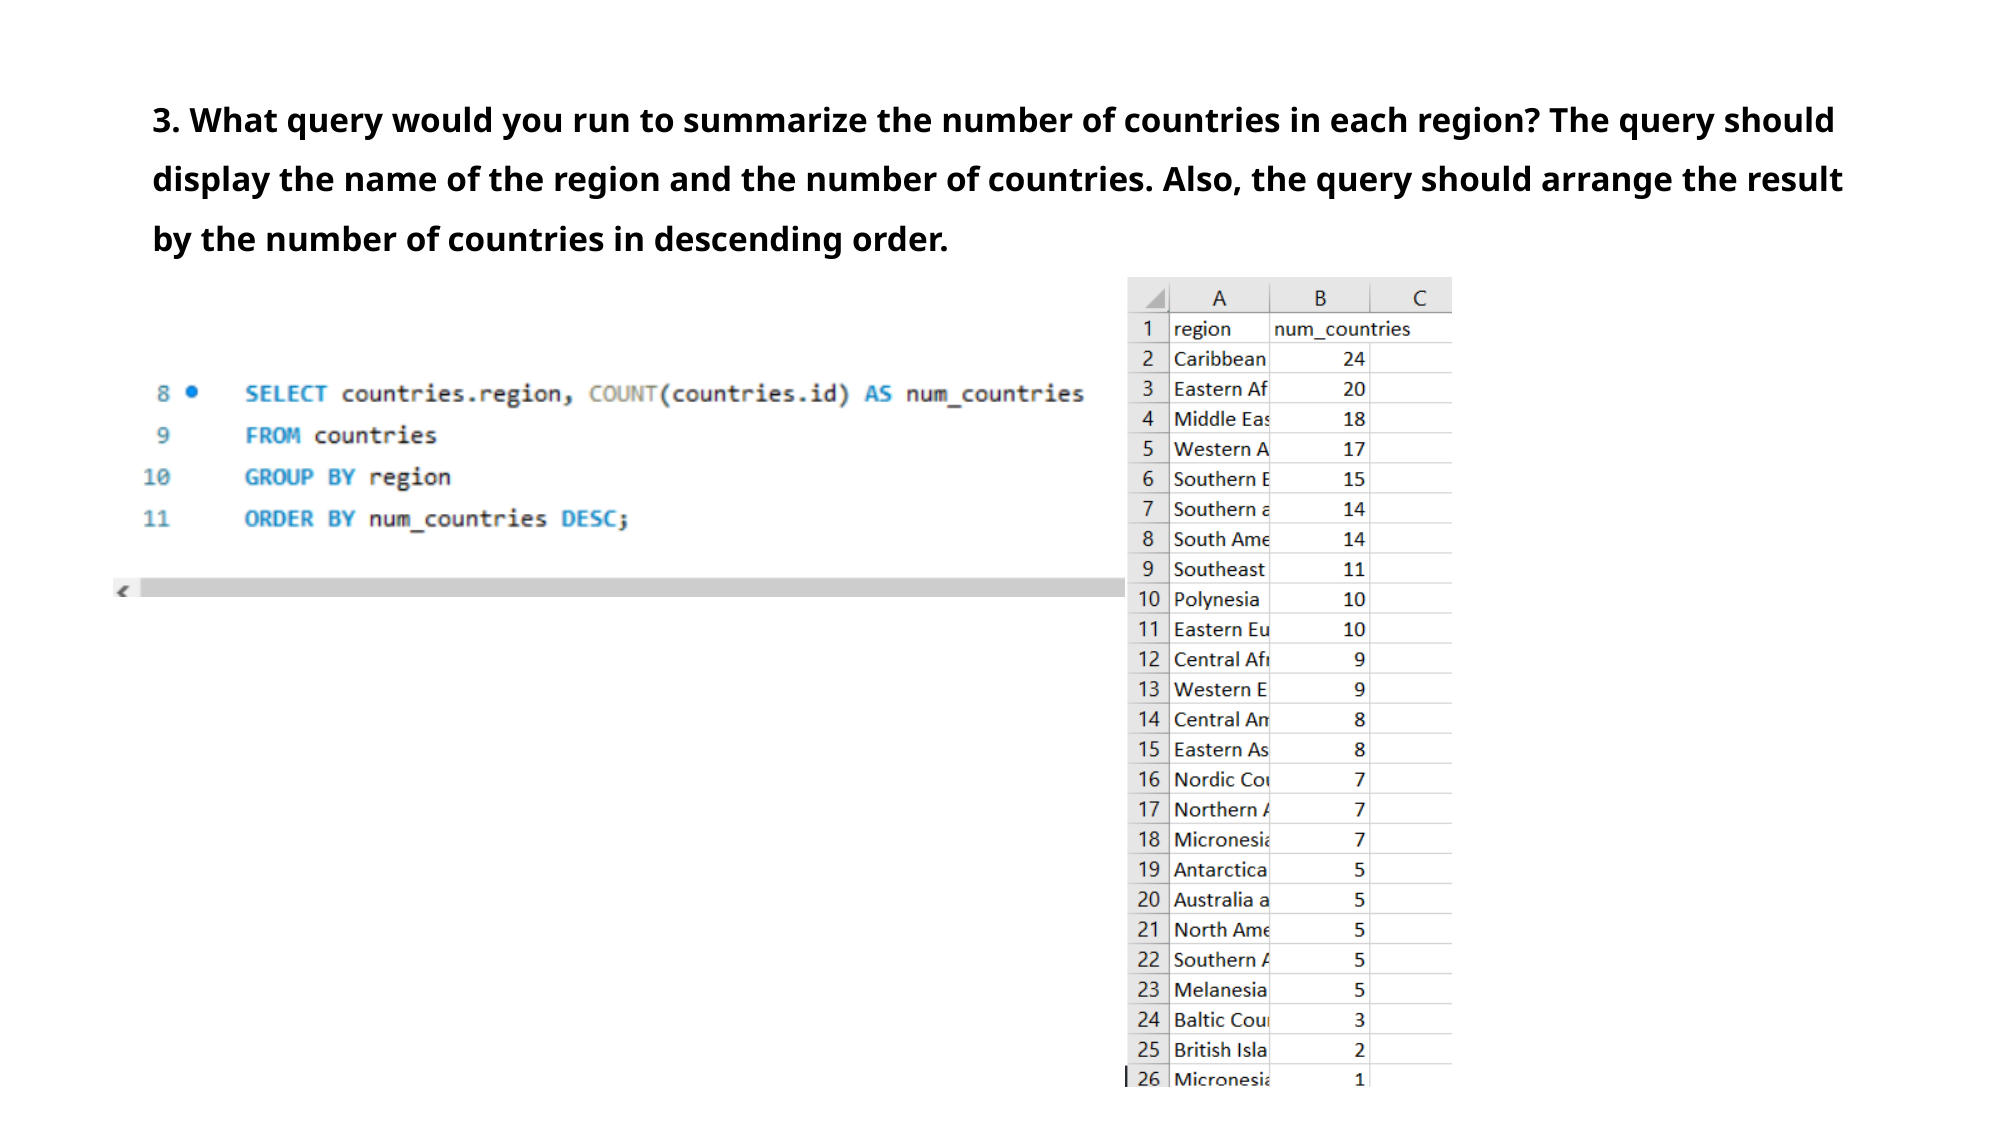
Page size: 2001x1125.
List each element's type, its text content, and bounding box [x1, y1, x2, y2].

title 3. What query would you run to summarize the number of countries in each region? The query should display the name of the region and the number of countries. Also, the query should arrange the result by the number of countries in descending order. [137, 59, 1863, 278]
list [113, 364, 1125, 597]
picture [1125, 277, 1452, 1087]
